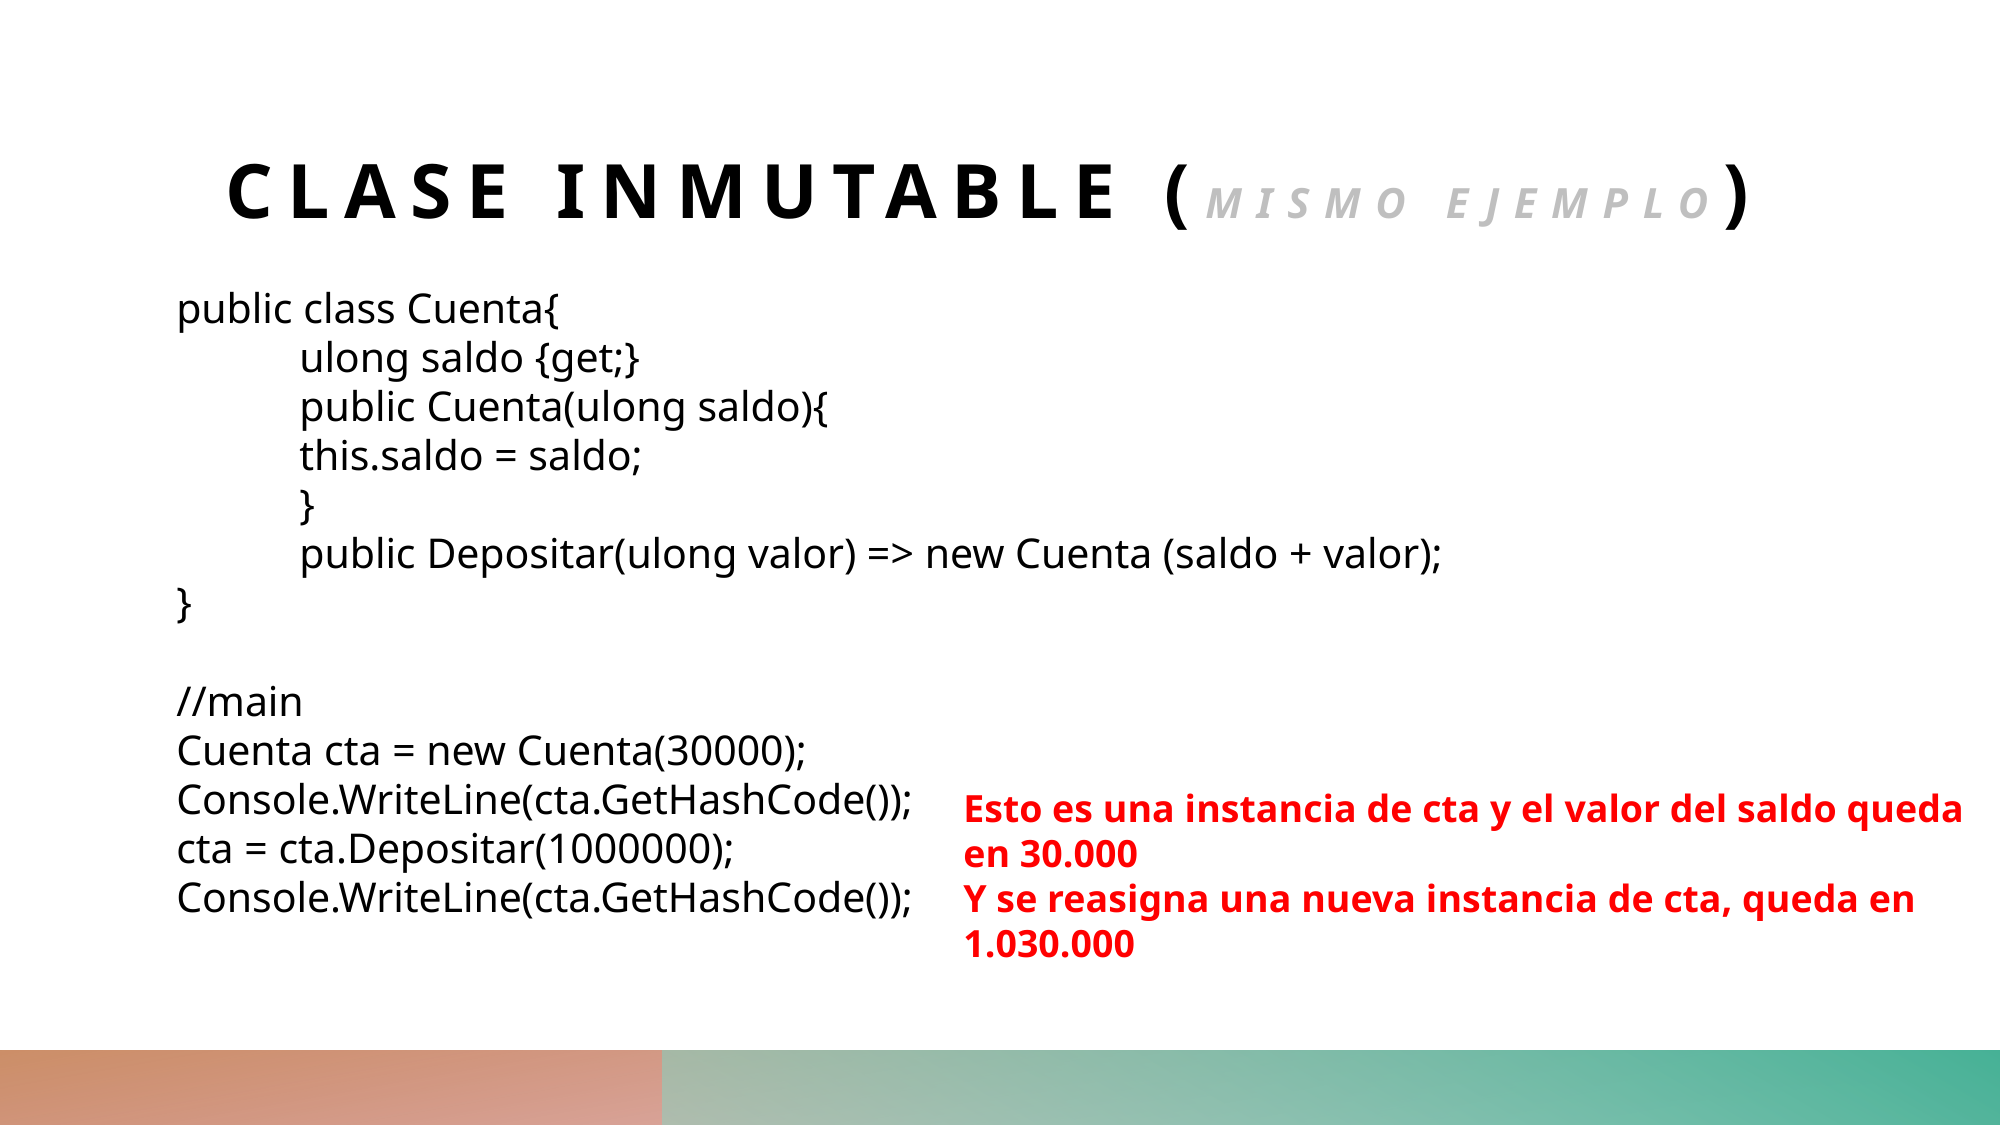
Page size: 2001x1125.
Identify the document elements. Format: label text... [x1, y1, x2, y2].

text_box Esto es una instancia de cta y el valor del saldo queda en 30.000 Y se reasigna una nueva instancia de cta, queda en 1.030.000 [948, 777, 2000, 973]
list public class Cuenta{ ulong saldo {get;} public Cuenta(ulong saldo){ this.saldo = saldo; } public Depositar(ulong valor) => new Cuenta (saldo + valor); } //main Cuenta cta = new Cuenta(30000); Console.WriteLine(cta.GetHashCode()); cta = cta.Depositar(1000000); Console.WriteLine(cta.GetHashCode()); [176, 272, 1824, 922]
title Clase inmutable (mismo ejemplo) [225, 130, 1905, 235]
